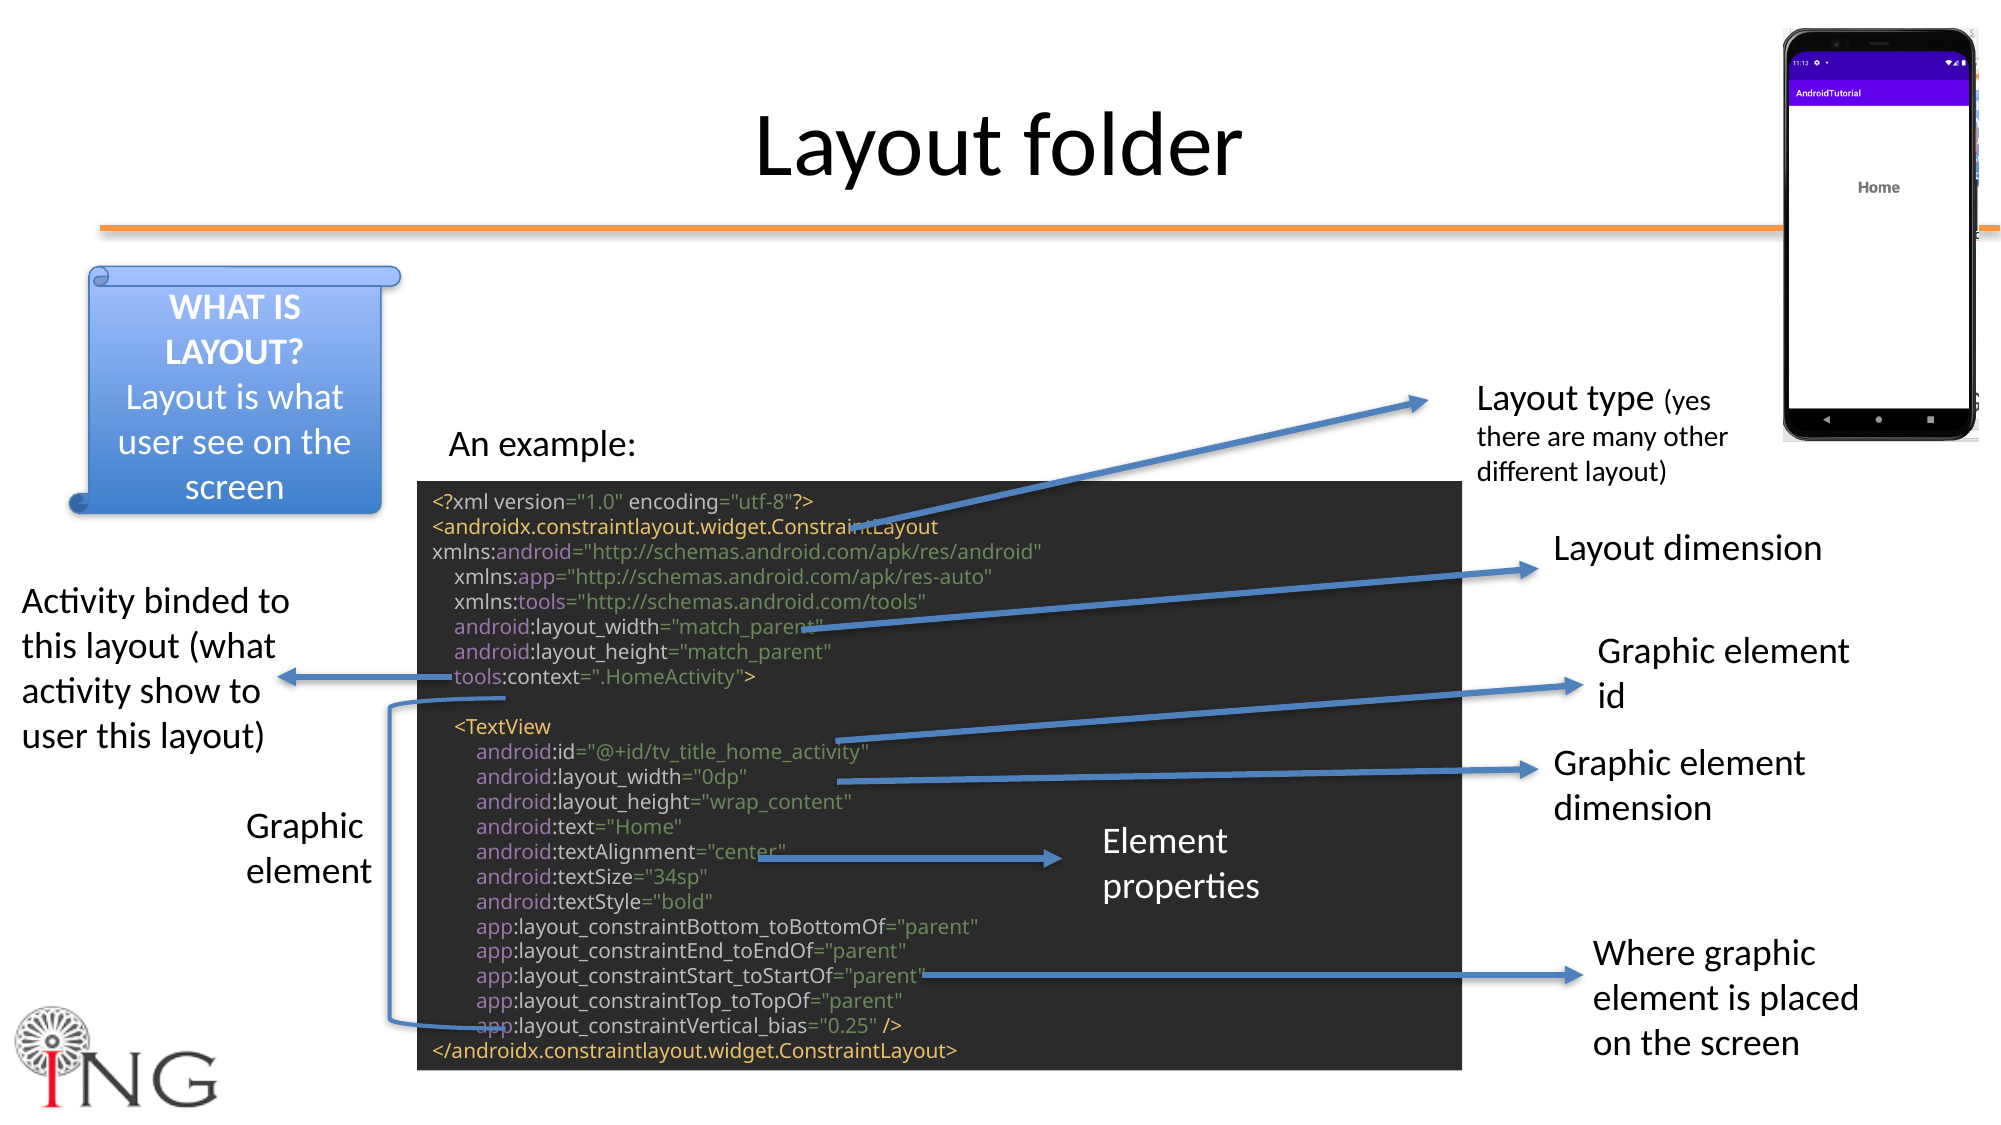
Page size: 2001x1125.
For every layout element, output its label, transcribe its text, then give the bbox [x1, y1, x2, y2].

text_box Graphic element dimension [1538, 730, 1842, 836]
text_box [836, 768, 1539, 782]
title Layout folder [99, 45, 1778, 233]
text_box Graphic element [231, 793, 466, 898]
text_box [387, 696, 506, 1031]
text_box Activity binded to this layout (what activity show to user this layout) [6, 568, 310, 764]
text_box Layout type (yes there are many other different layout) [1462, 365, 1765, 495]
text_box Layout dimension [1538, 515, 1864, 575]
text_box Element properties [1087, 808, 1401, 914]
text_box <?xml version="1.0" encoding="utf-8"?> <androidx.constraintlayout.widget.ConstraintLayout xmlns:android="http://schemas.android.com/apk/res/android" xmlns:app="http://schemas.android.com/apk/res-auto" xmlns:tools="http://schemas.android.com/tools" android:layout_width="match_parent" android:layout_height="match_parent" tools:context=".HomeActivity"> <TextView android:id="@+id/tv_title_home_activity" android:layout_width="0dp" android:layout_height="wrap_content" android:text="Home" android:textAlignment="center" android:textSize="34sp" android:textStyle="bold" app:layout_constraintBottom_toBottomOf="parent" app:layout_constraintEnd_toEndOf="parent" app:layout_constraintStart_toStartOf="parent" app:layout_constraintTop_toTopOf="parent" app:layout_constraintVertical_bias="0.25" /> </androidx.constraintlayout.widget.ConstraintLayout> [417, 481, 1463, 1071]
picture [0, 987, 244, 1125]
text_box An example: [433, 411, 693, 472]
text_box WHAT IS LAYOUT? Layout is what user see on the screen [68, 265, 402, 515]
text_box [849, 399, 1429, 529]
text_box Where graphic element is placed on the screen [1578, 920, 1881, 1071]
text_box Graphic element id [1582, 618, 1886, 724]
picture [1783, 28, 1979, 442]
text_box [800, 568, 1539, 631]
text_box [835, 684, 1584, 742]
